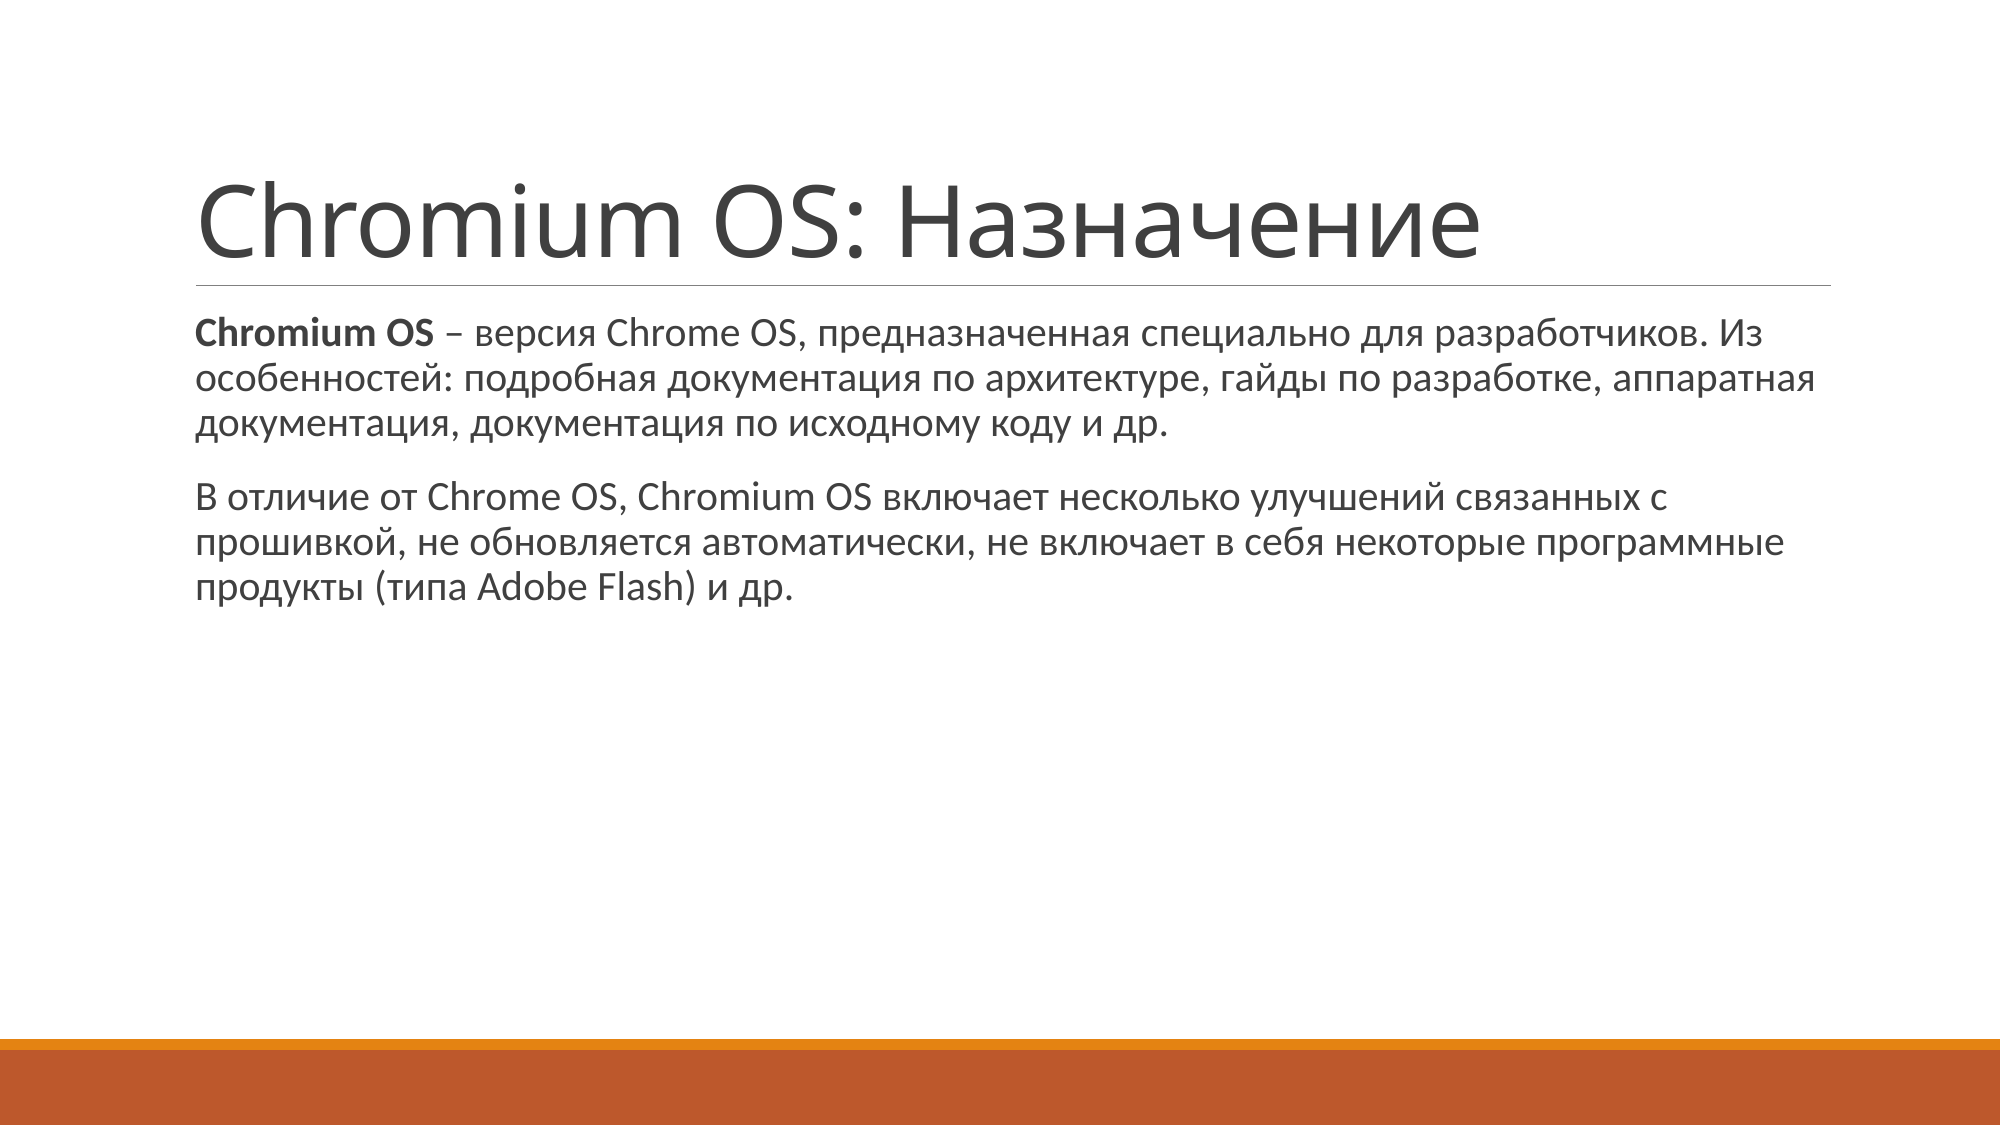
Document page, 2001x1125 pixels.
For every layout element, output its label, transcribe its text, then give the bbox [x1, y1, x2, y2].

list Chromium OS – версия Chrome OS, предназначенная специально для разработчиков. Из особенностей: подробная документация по архитектуре, гайды по разработке, аппаратная документация, документация по исходному коду и др. В отличие от Chrome OS, Chromium OS включает несколько улучшений связанных с прошивкой, не обновляется автоматически, не включает в себя некоторые программные продукты (типа Adobe Flash) и др. [180, 302, 1830, 963]
title Chromium OS: Назначение [180, 47, 1830, 285]
